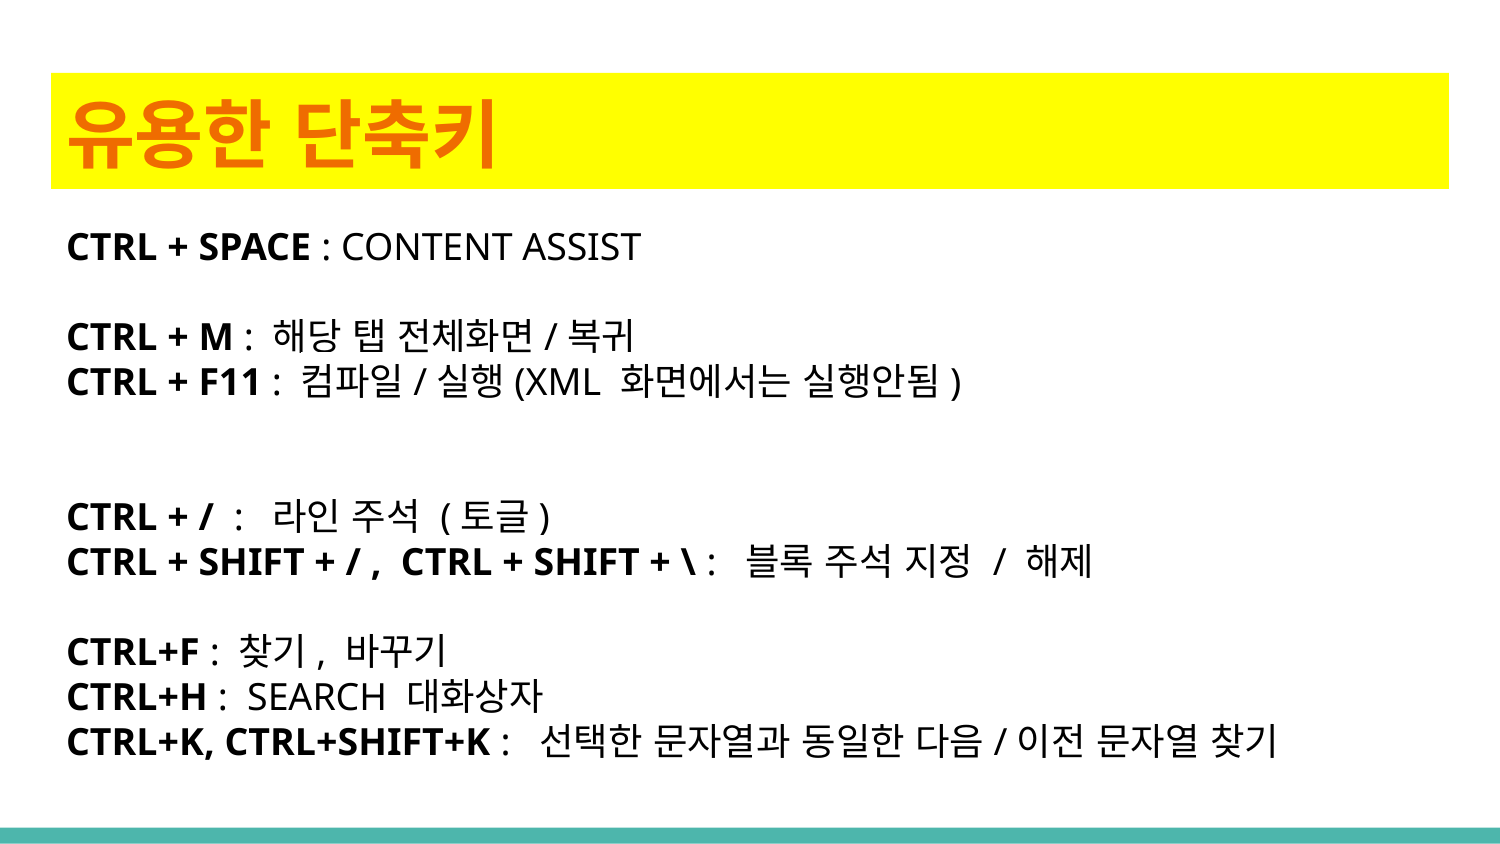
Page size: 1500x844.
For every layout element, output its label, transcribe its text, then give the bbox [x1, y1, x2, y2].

title 유용한 단축키 [51, 72, 1449, 189]
list CTRL + SPACE : CONTENT ASSIST CTRL + M : 해당 탭 전체화면/복귀 CTRL + F11 : 컴파일/실행(XML 화면에서는 실행안됨) CTRL + / : 라인 주석 (토글) CTRL + SHIFT + / , CTRL + SHIFT + \ : 블록 주석 지정 / 해제 CTRL+F : 찾기, 바꾸기 CTRL+H : SEARCH 대화상자 CTRL+K, CTRL+SHIFT+K : 선택한 문자열과 동일한 다음/이전 문자열 찾기 [51, 207, 1449, 750]
